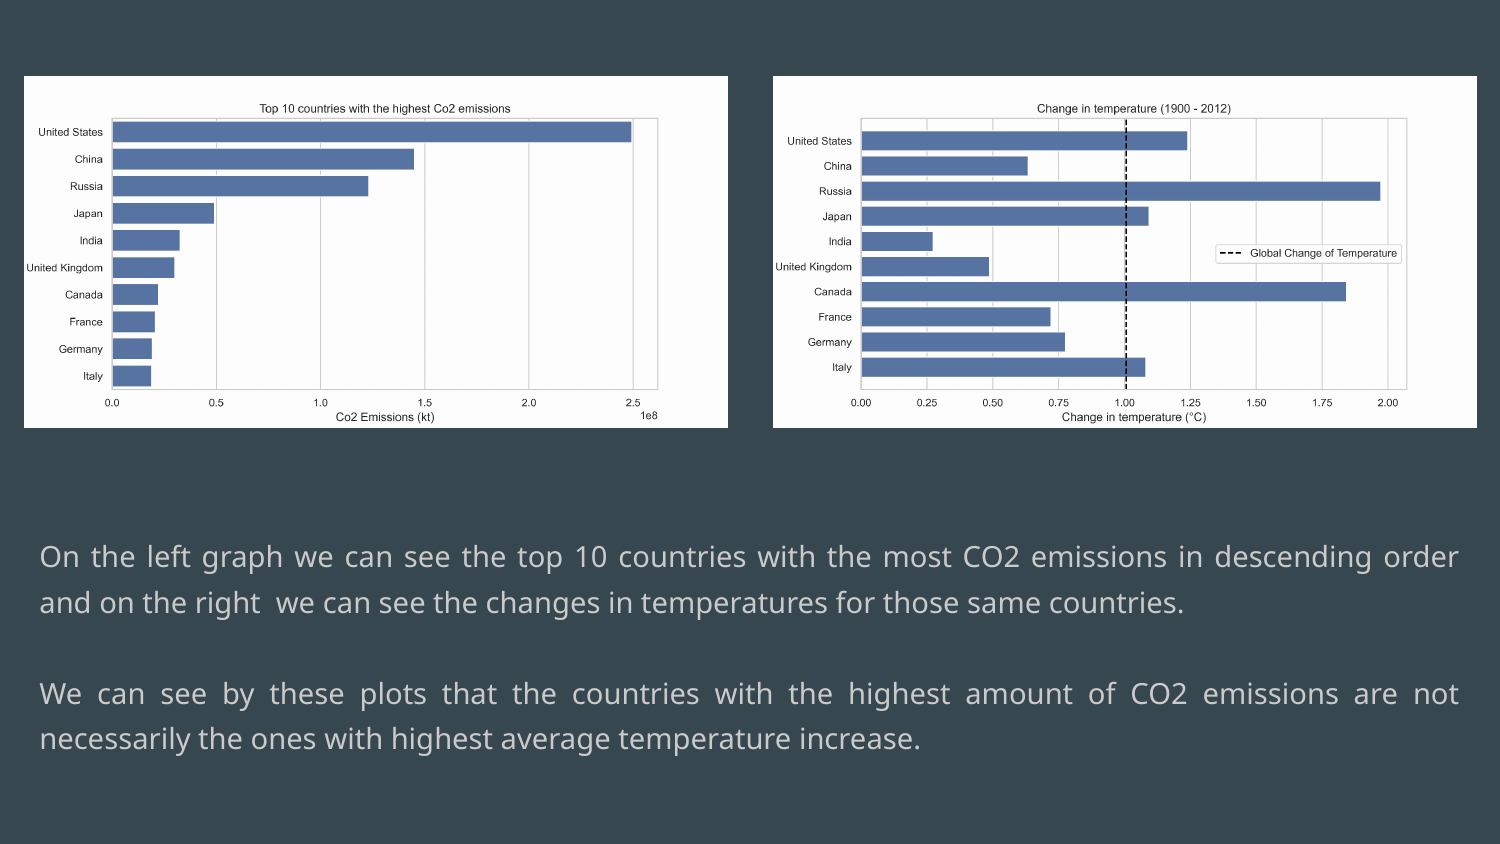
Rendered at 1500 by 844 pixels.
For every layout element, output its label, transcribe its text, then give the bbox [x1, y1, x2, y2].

picture [773, 76, 1477, 429]
picture [24, 76, 728, 429]
text_box On the left graph we can see the top 10 countries with the most CO2 emissions in descending order and on the right we can see the changes in temperatures for those same countries. We can see by these plots that the countries with the highest amount of CO2 emissions are not necessarily the ones with highest average temperature increase. [24, 513, 1476, 685]
